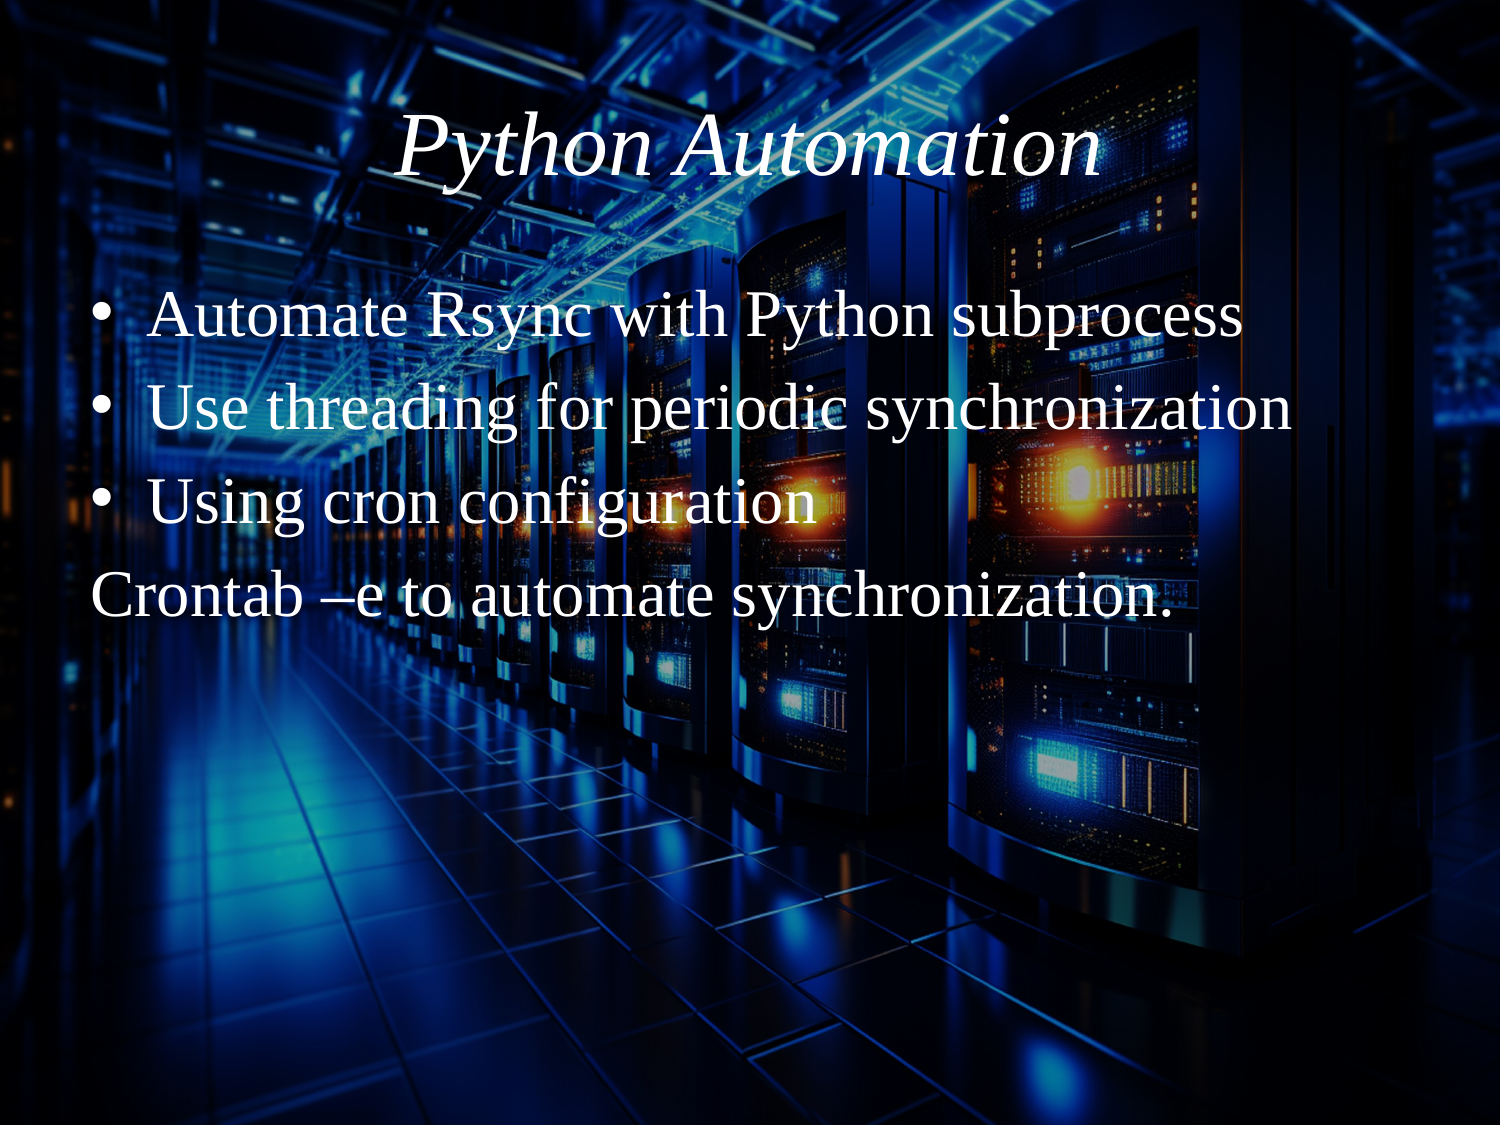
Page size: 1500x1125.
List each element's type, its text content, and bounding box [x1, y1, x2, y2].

picture [0, 0, 1500, 1125]
list Automate Rsync with Python subprocess Use threading for periodic synchronization Using cron configuration Crontab –e to automate synchronization. [75, 262, 1425, 1005]
title Python Automation [75, 45, 1425, 233]
